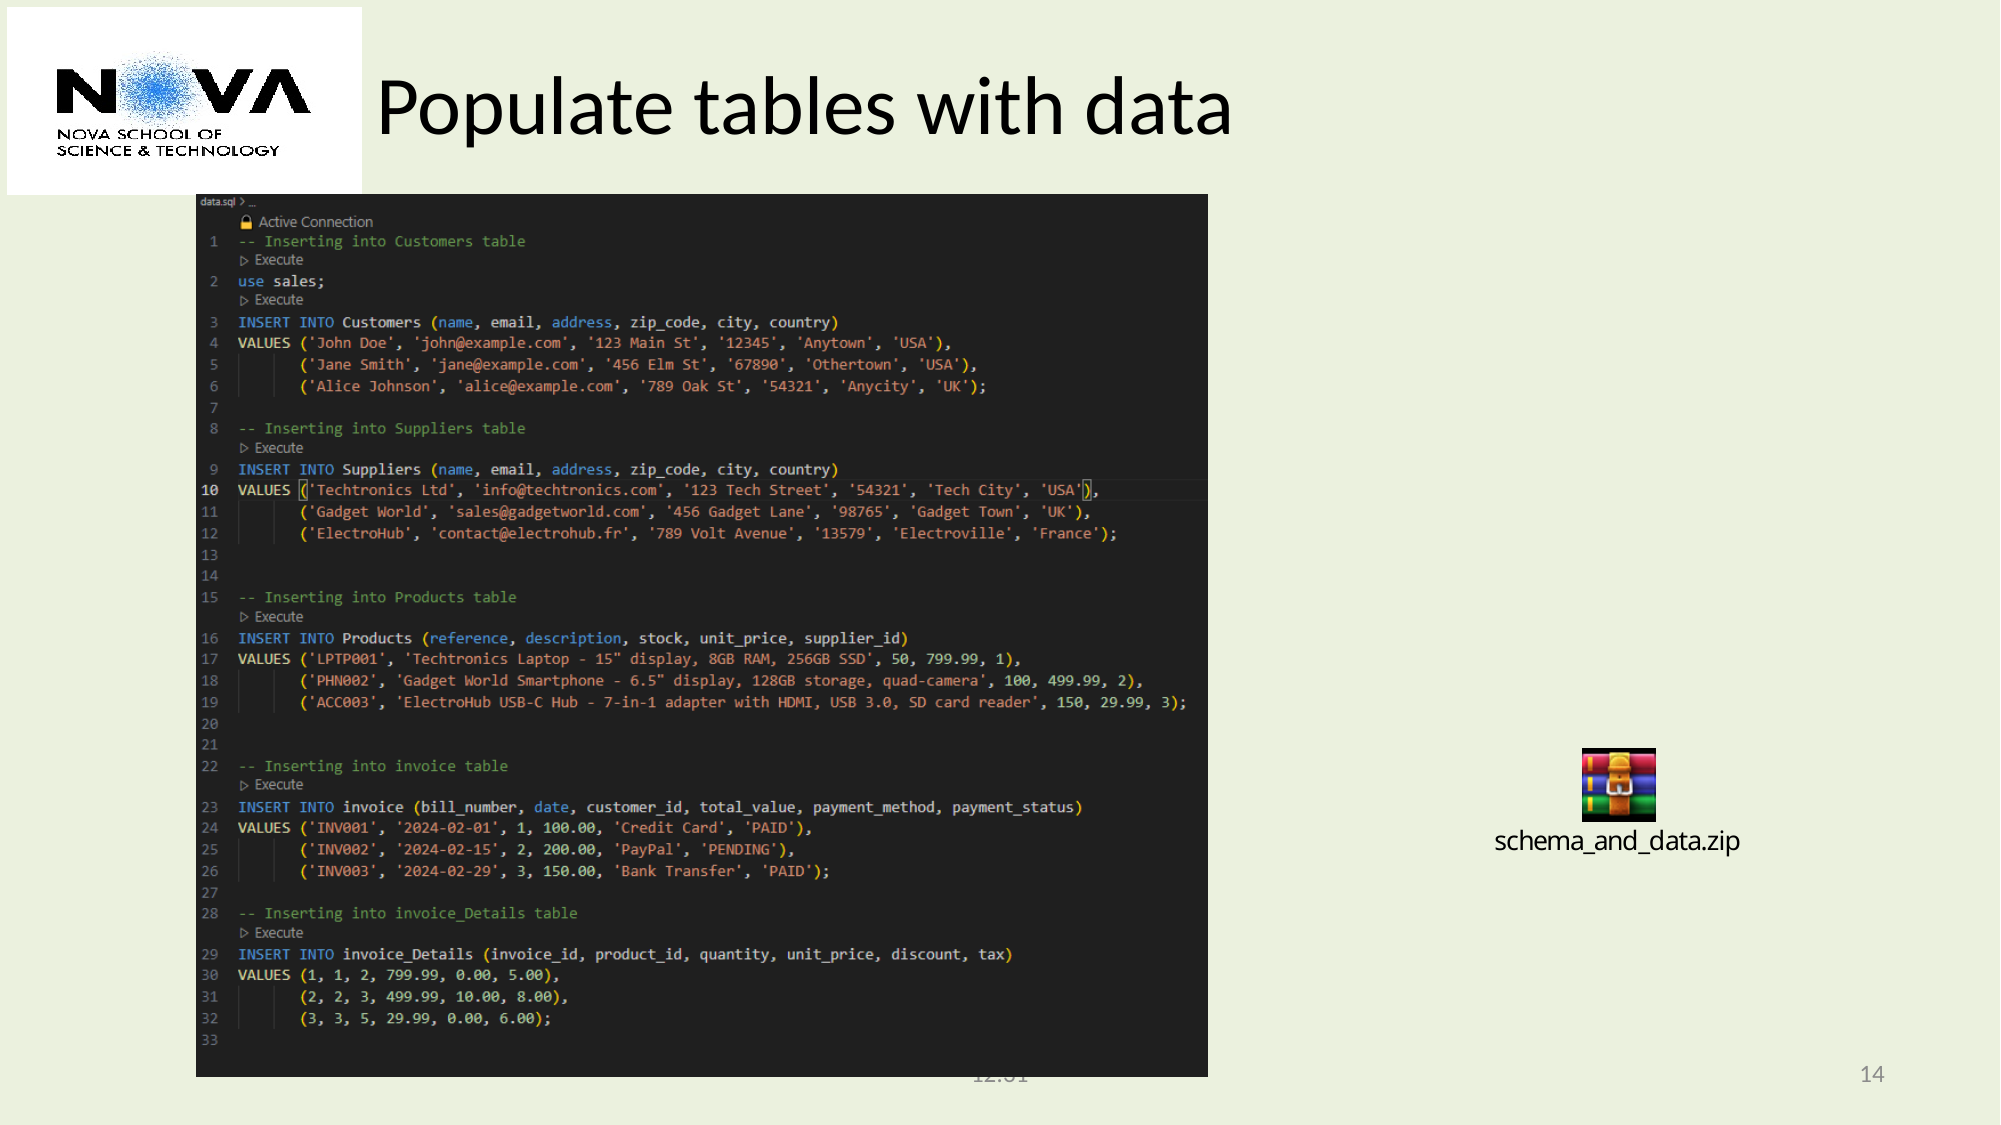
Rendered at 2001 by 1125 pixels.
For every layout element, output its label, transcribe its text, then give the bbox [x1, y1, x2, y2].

slide_number 14 [1433, 1042, 1900, 1103]
footer 12:31 [683, 1042, 1317, 1103]
picture [7, 7, 1208, 1078]
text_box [1463, 748, 1773, 873]
title Populate tables with data [361, 7, 1900, 195]
